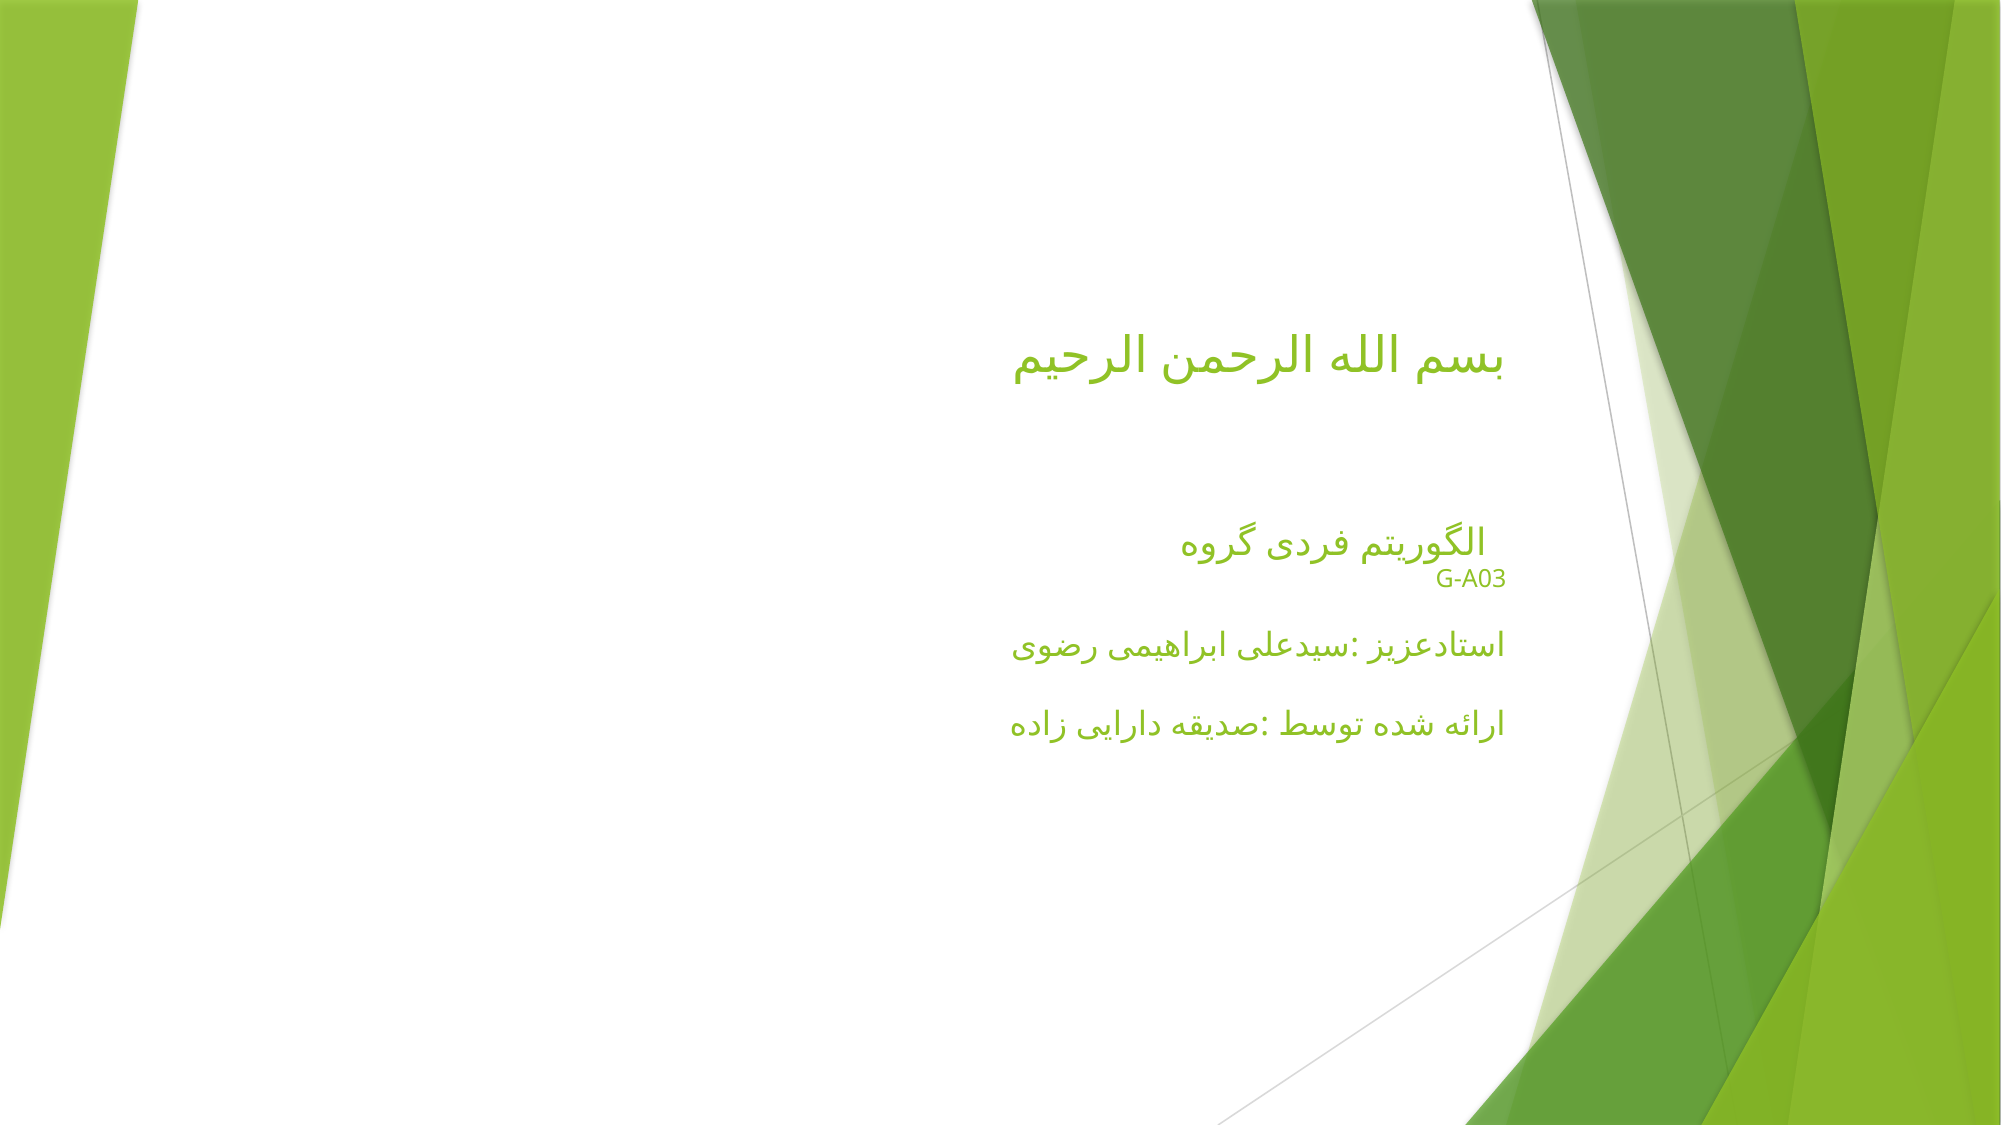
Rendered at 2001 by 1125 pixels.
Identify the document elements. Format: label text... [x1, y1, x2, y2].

title بسم الله الرحمن الرحیم الگوریتم فردی گروه G-A03 استادعزیز :سیدعلی ابراهیمی رضوی ارائه شده توسط :صدیقه دارایی زاده [247, 442, 1522, 750]
